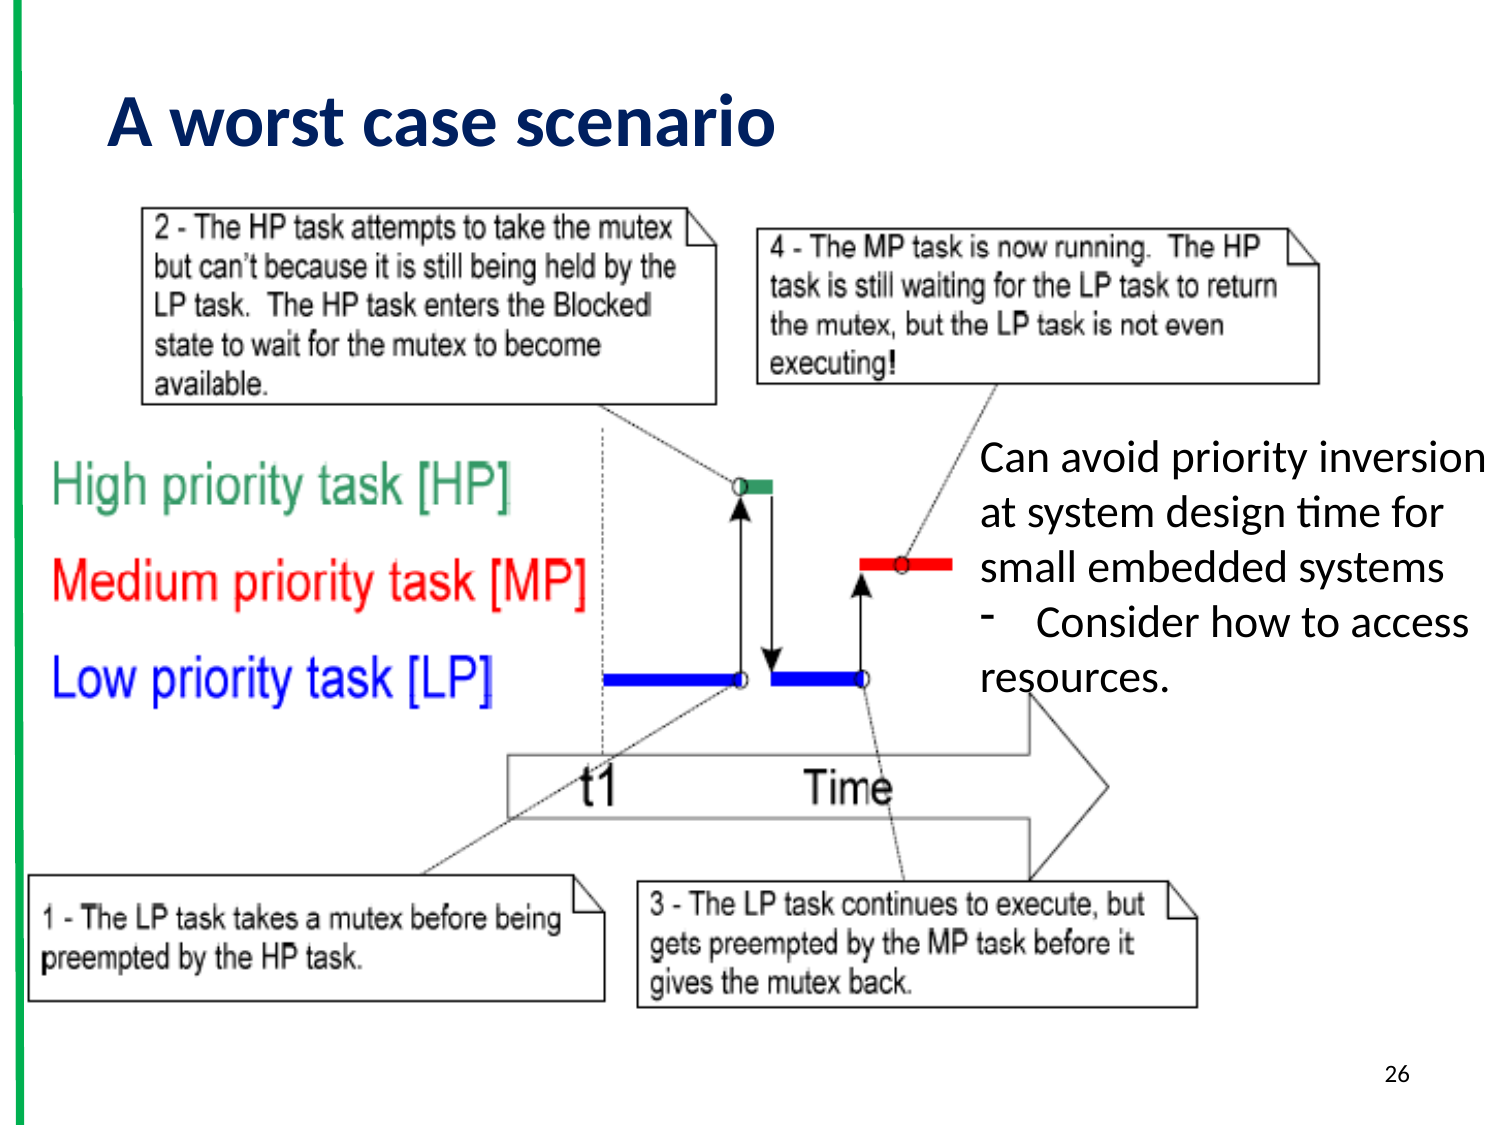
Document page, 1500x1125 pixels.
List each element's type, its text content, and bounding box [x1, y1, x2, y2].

picture [24, 187, 1339, 1013]
title A worst case scenario [75, 45, 1425, 188]
text_box Can avoid priority inversion at system design time for small embedded systems Consider how to access resources. [1344, 419, 1500, 710]
slide_number 26 [1074, 1042, 1425, 1103]
